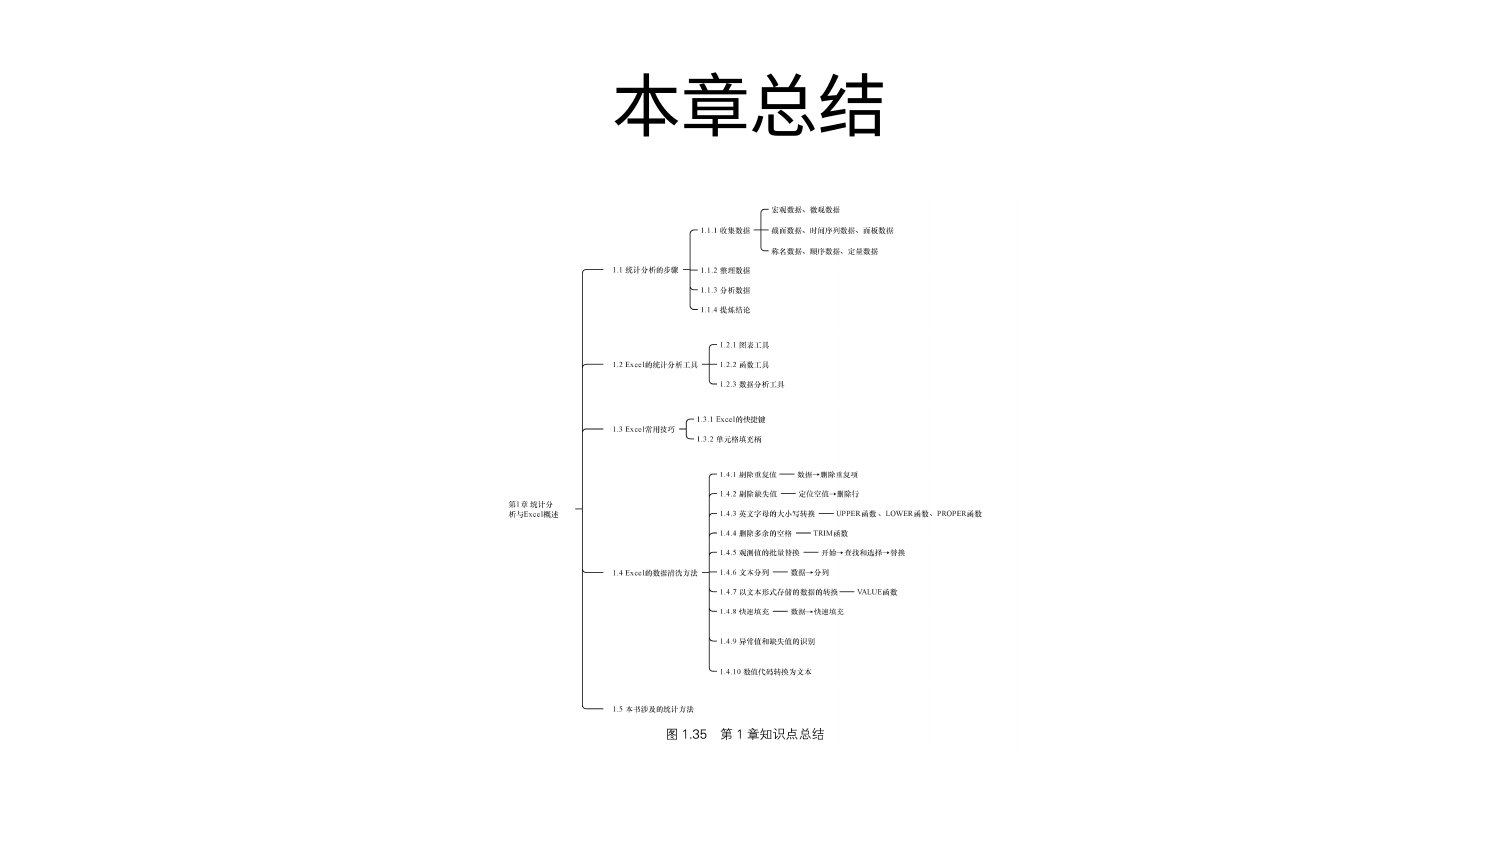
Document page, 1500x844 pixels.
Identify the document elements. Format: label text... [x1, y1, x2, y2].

title 本章总结 [75, 33, 1425, 175]
picture [485, 195, 1017, 753]
